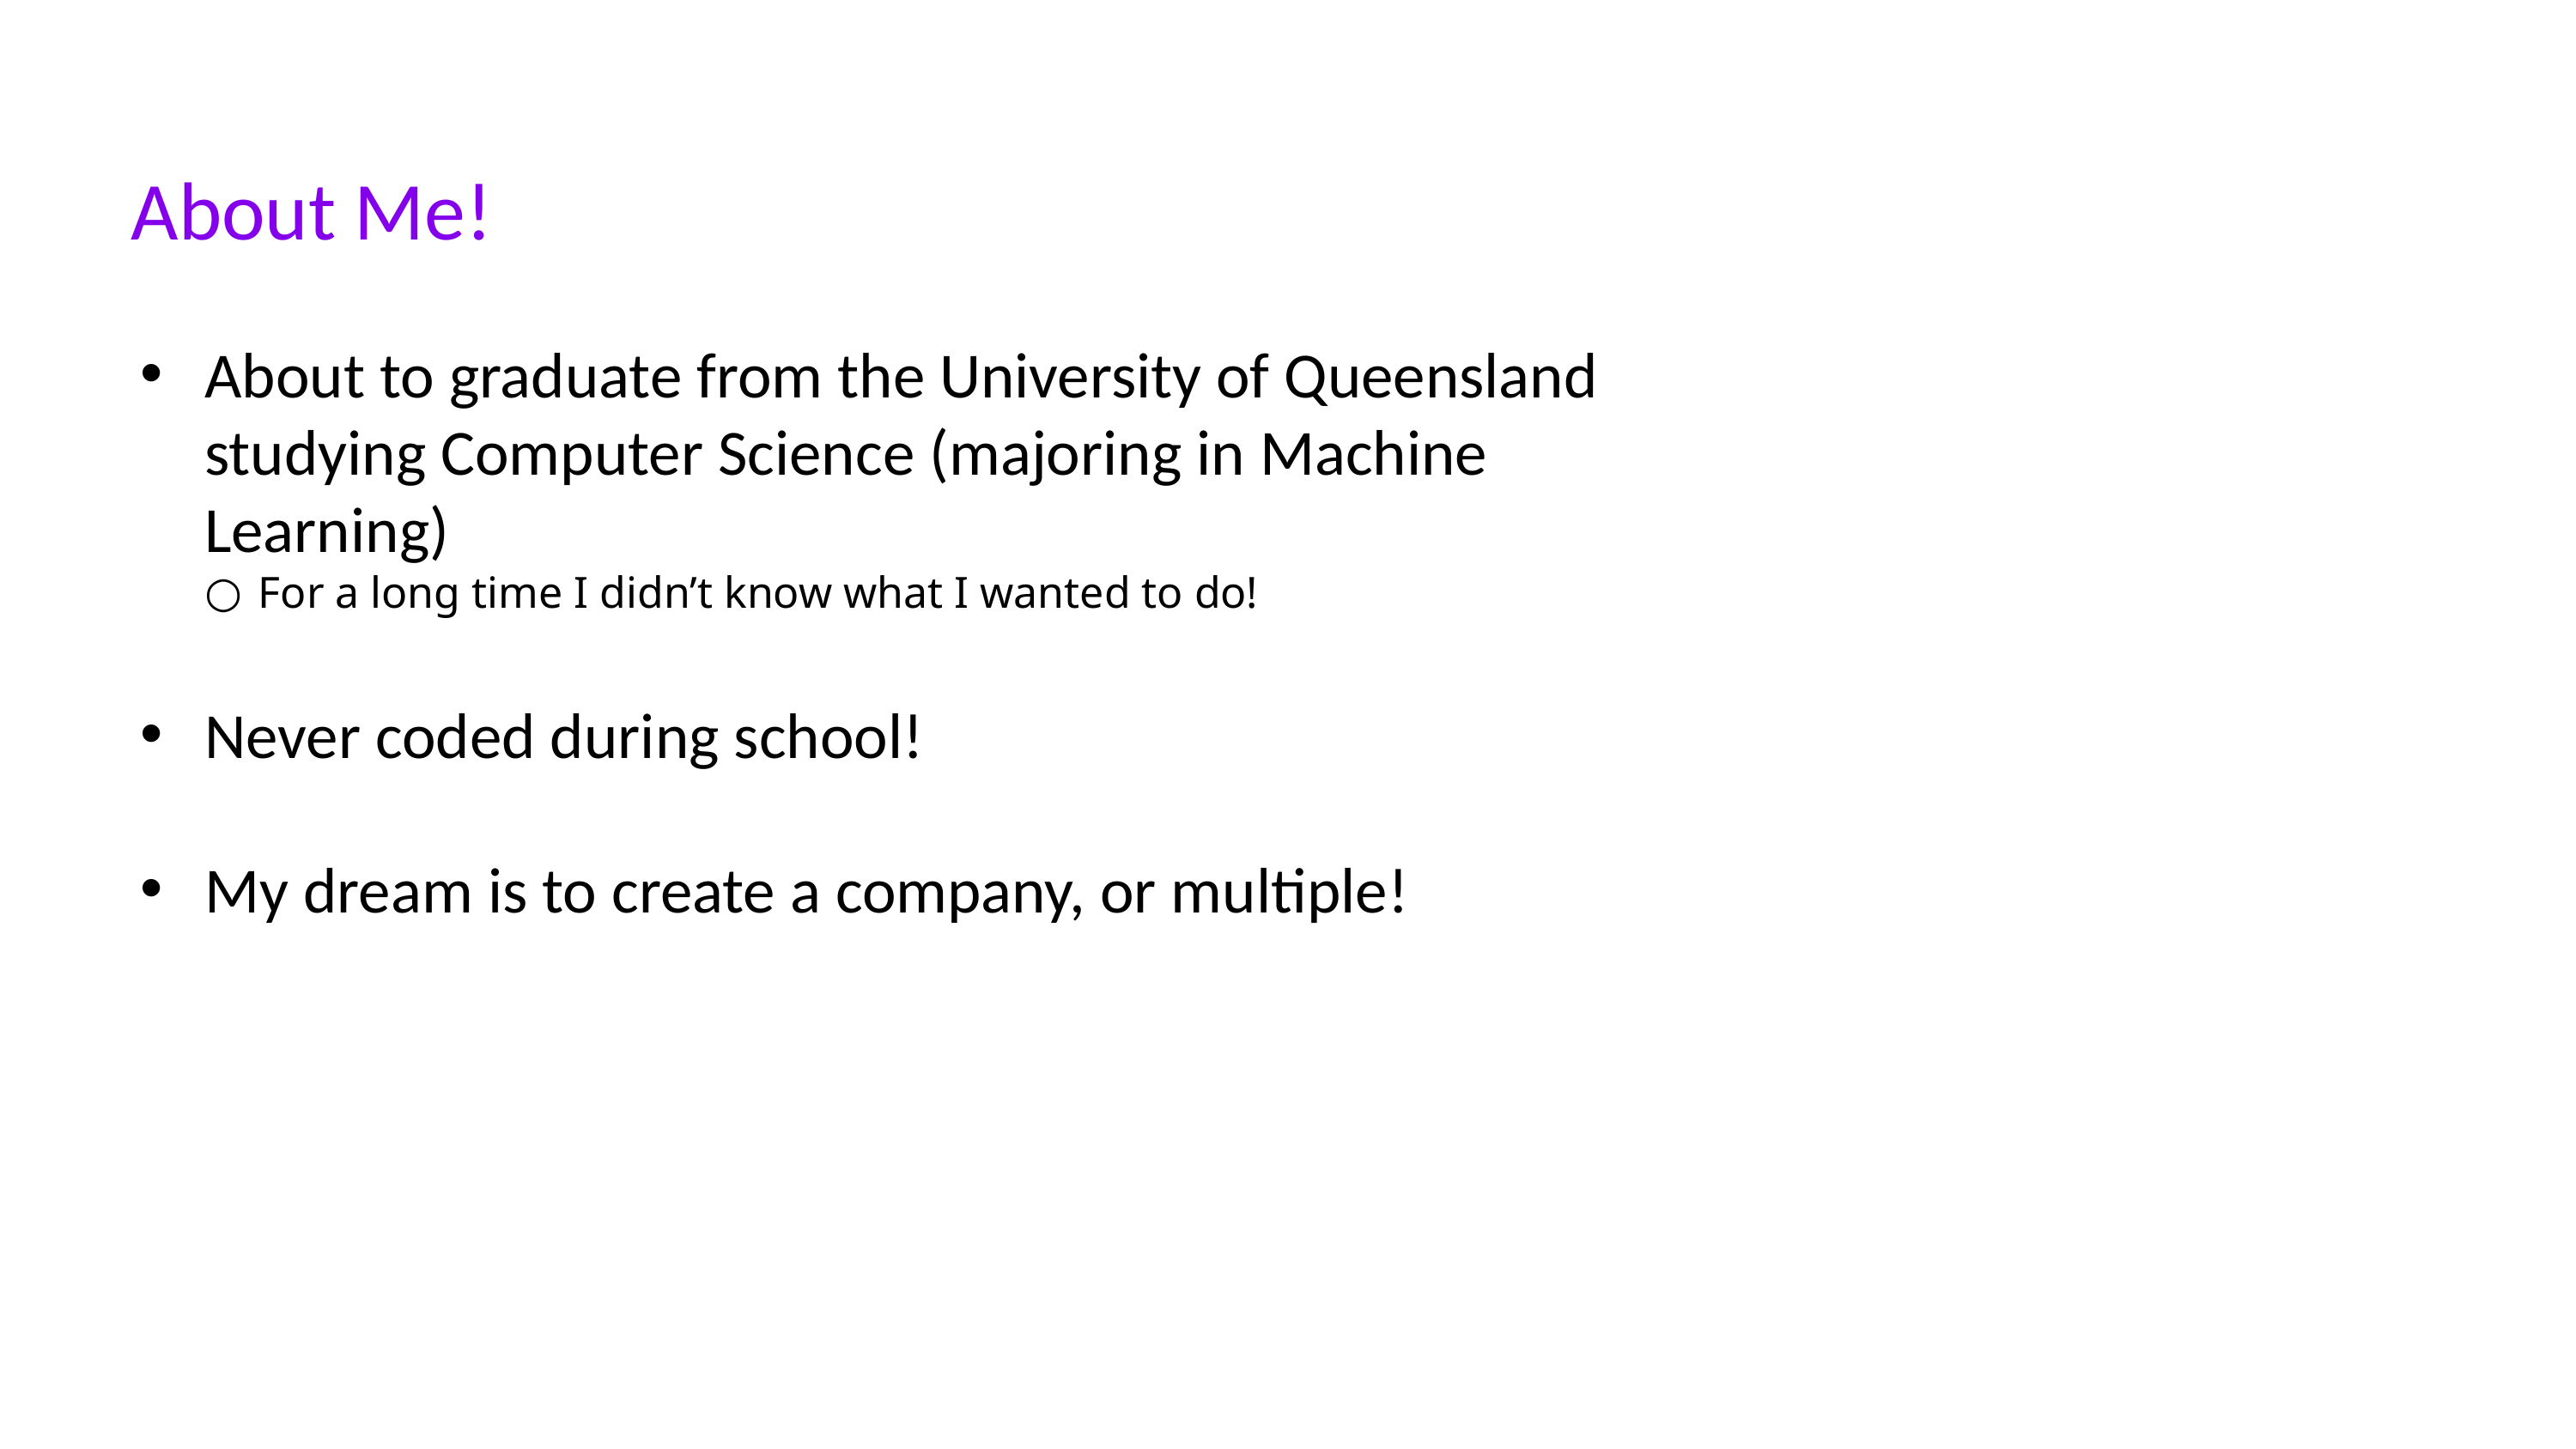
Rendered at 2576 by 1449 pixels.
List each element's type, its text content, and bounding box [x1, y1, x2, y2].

title About Me! [131, 144, 2099, 283]
list About to graduate from the University of Queensland studying Computer Science (majoring in Machine Learning) For a long time I didn’t know what I wanted to do! Never coded during school! My dream is to create a company, or multiple! [129, 320, 1724, 1352]
